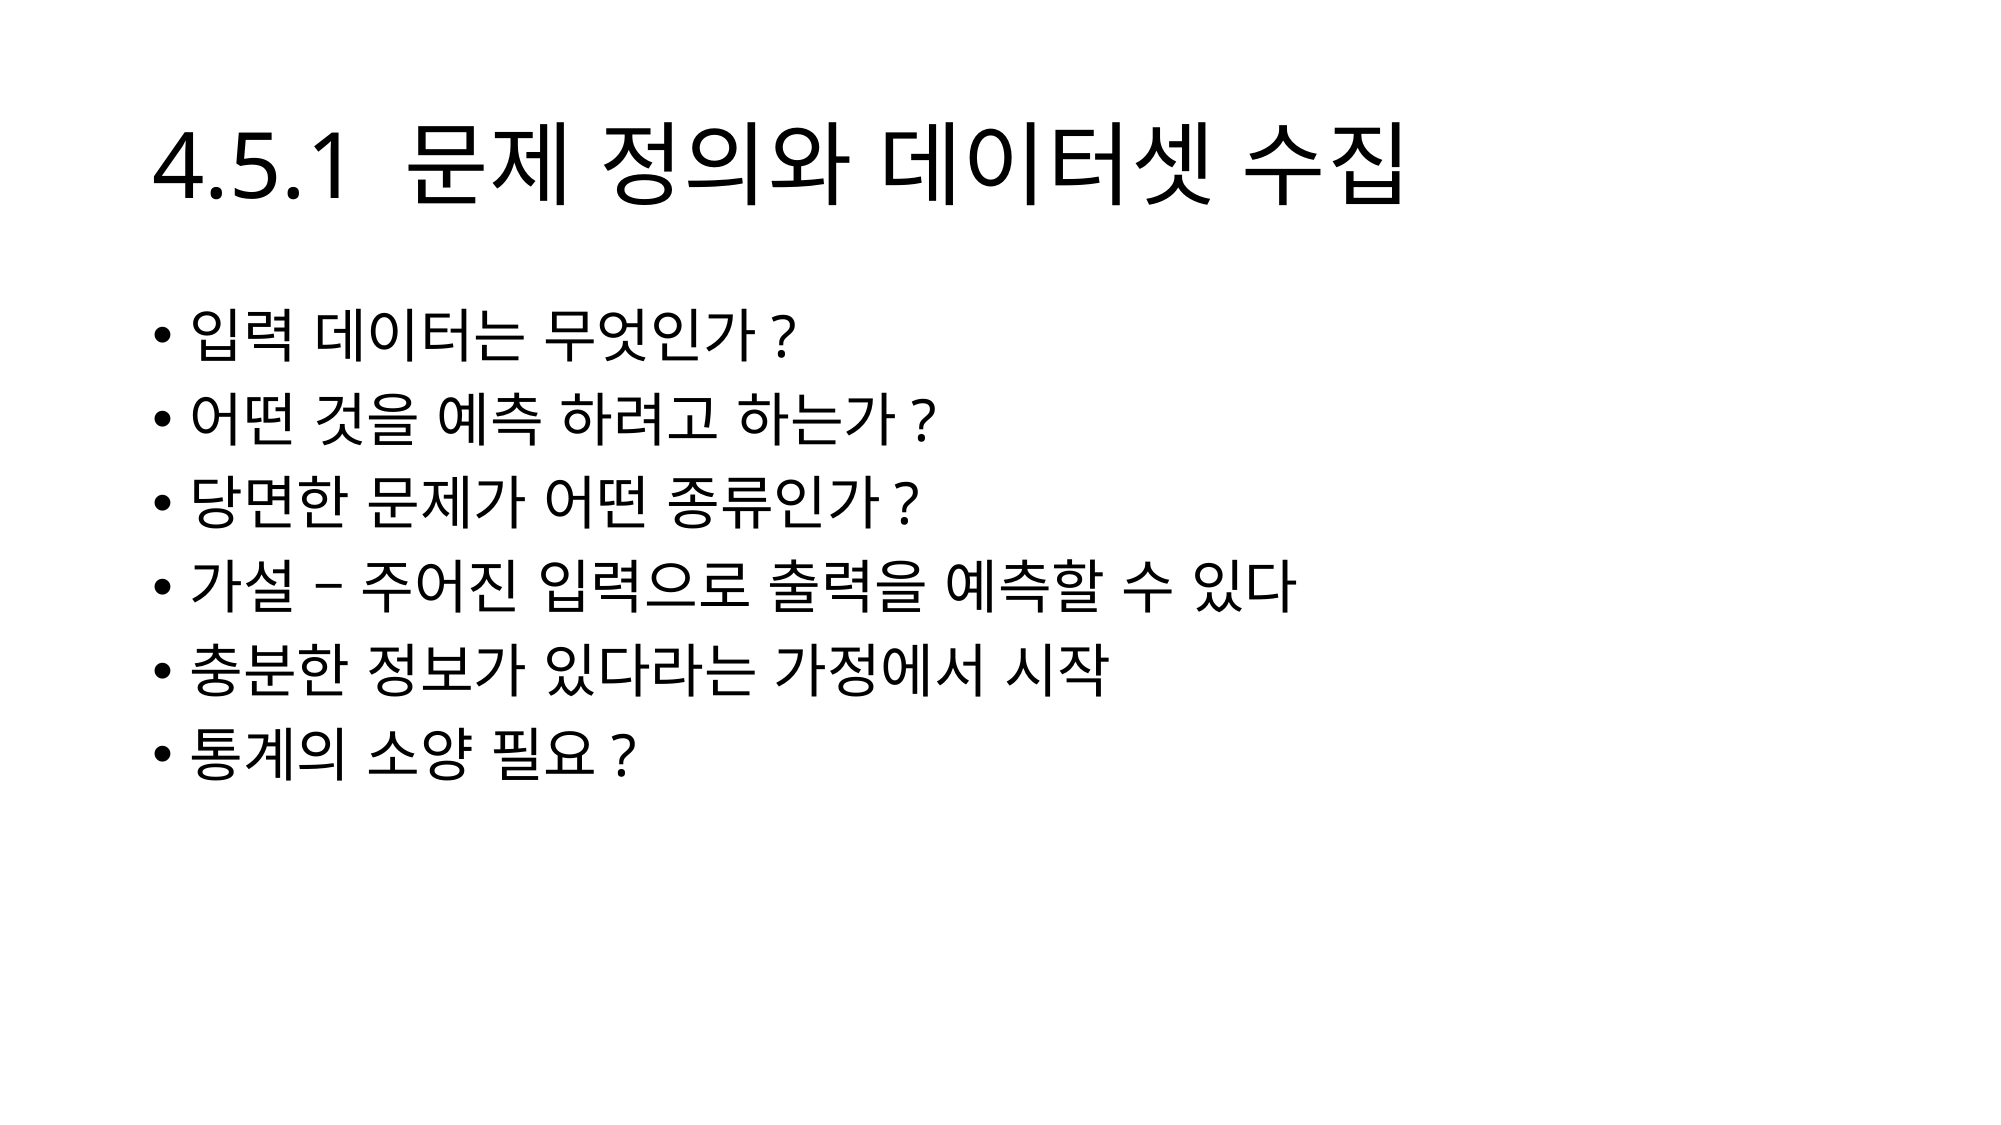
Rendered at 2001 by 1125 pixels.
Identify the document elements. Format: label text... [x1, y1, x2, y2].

list 입력 데이터는 무엇인가? 어떤 것을 예측 하려고 하는가? 당면한 문제가 어떤 종류인가? 가설 – 주어진 입력으로 출력을 예측할 수 있다 충분한 정보가 있다라는 가정에서 시작 통계의 소양 필요? [137, 299, 1863, 1014]
title 4.5.1 문제 정의와 데이터셋 수집 [137, 59, 1863, 278]
